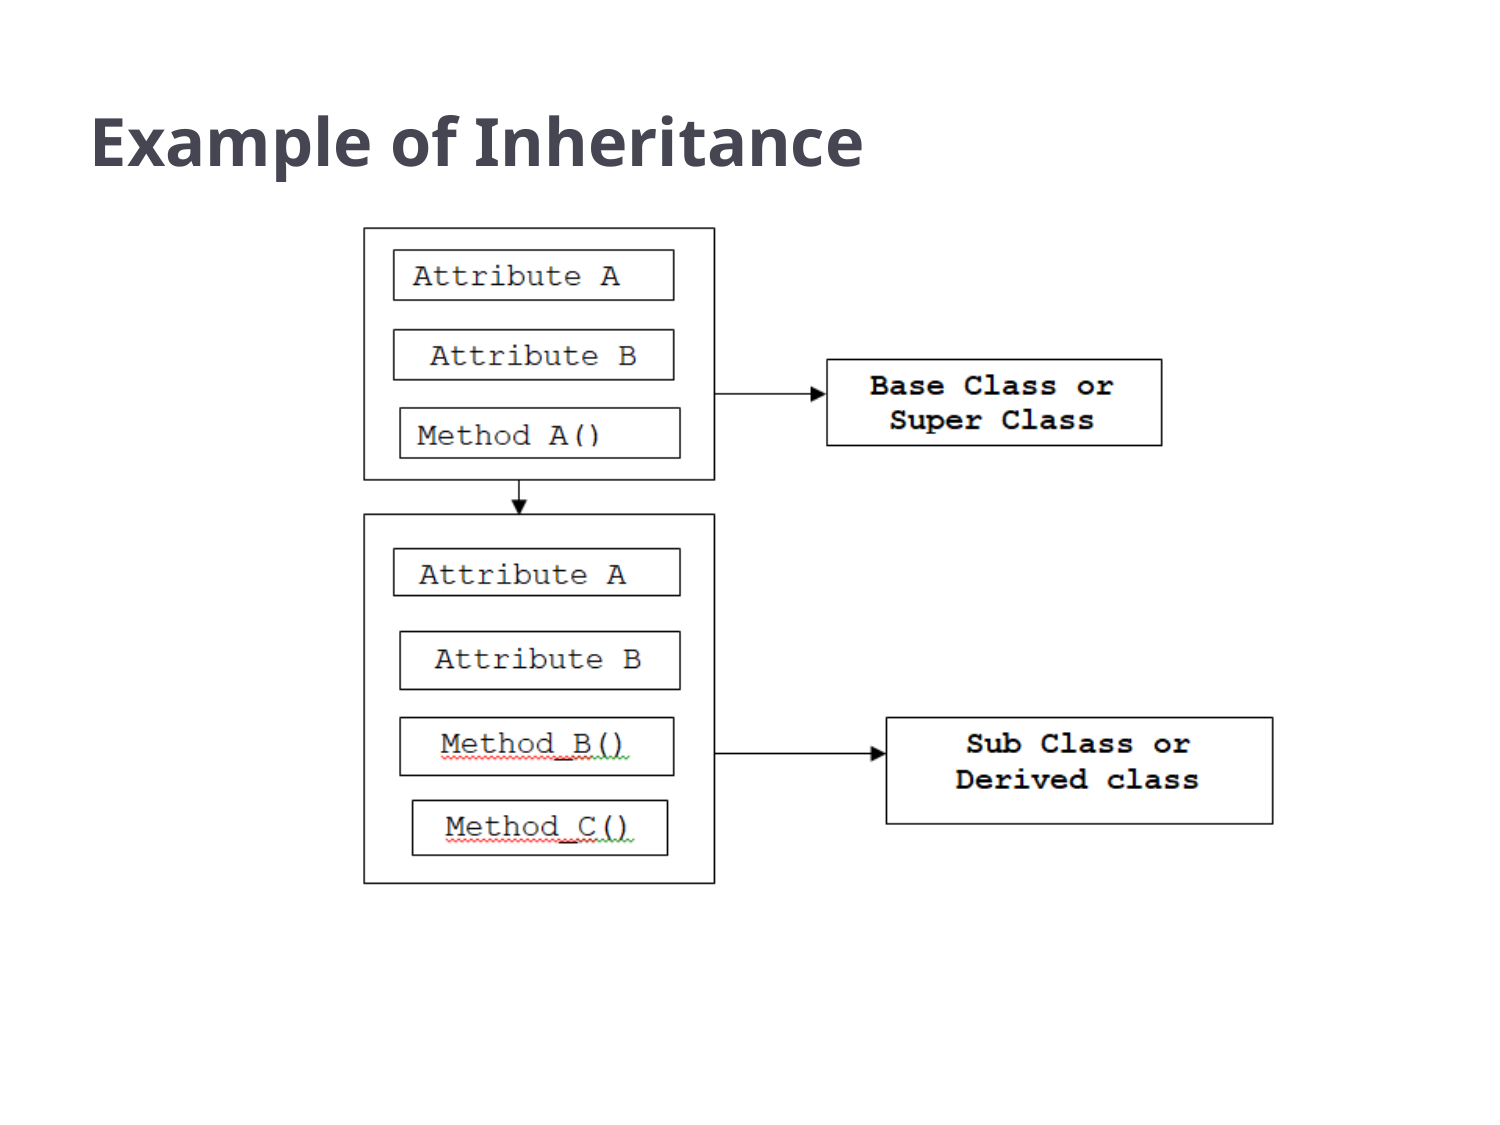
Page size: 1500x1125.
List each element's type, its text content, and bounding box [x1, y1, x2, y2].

picture [287, 212, 1291, 901]
title Example of Inheritance [75, 24, 1425, 188]
